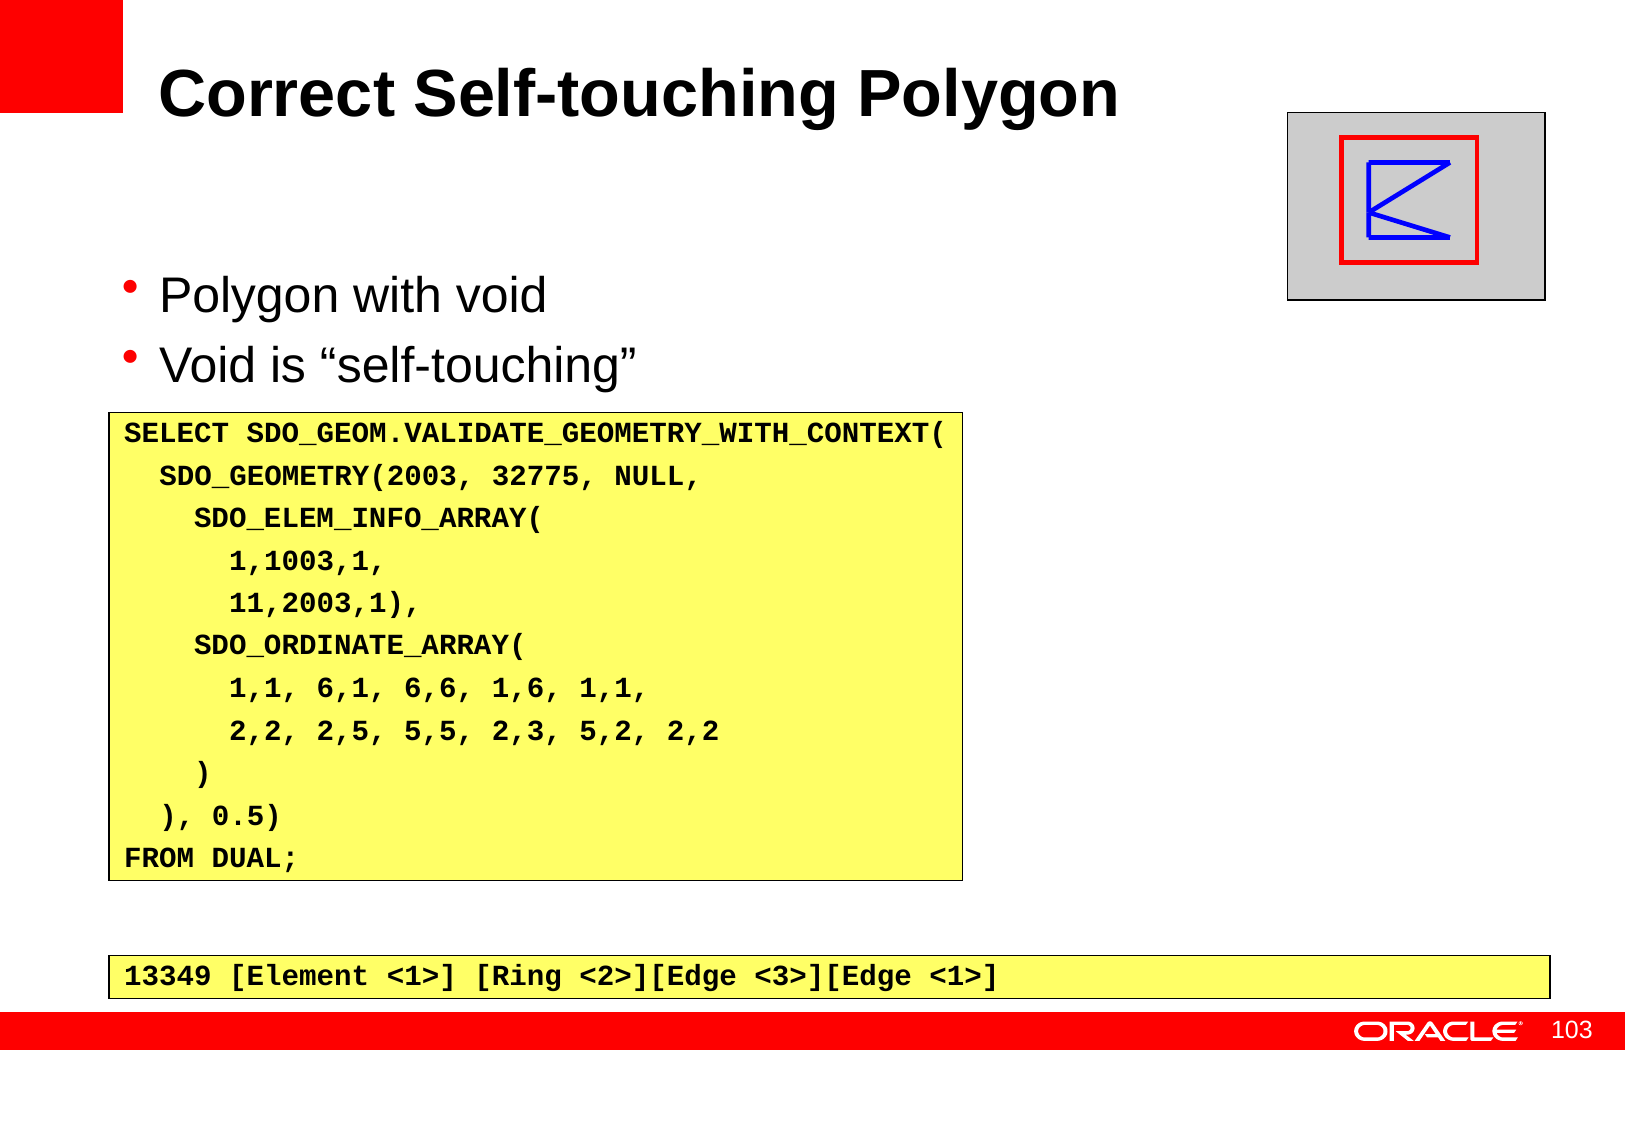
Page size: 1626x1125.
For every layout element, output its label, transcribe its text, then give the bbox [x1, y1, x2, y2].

text_box [1341, 137, 1478, 263]
picture [0, 0, 123, 113]
text_box [1287, 112, 1545, 300]
picture [0, 1012, 1625, 1050]
list Polygon with void Void is “self-touching” [121, 262, 1462, 955]
text_box SELECT SDO_GEOM.VALIDATE_GEOMETRY_WITH_CONTEXT( SDO_GEOMETRY(2003, 32775, NULL, SDO_ELEM_INFO_ARRAY( 1,1003,1, 11,2003,1), SDO_ORDINATE_ARRAY( 1,1, 6,1, 6,6, 1,6, 1,1, 2,2, 2,5, 5,5, 2,3, 5,2, 2,2 ) ), 0.5) FROM DUAL; [109, 412, 963, 881]
title Correct Self-touching Polygon [157, 49, 1506, 205]
text_box 13349 [Element <1>] [Ring <2>][Edge <3>][Edge <1>] [109, 955, 1550, 999]
